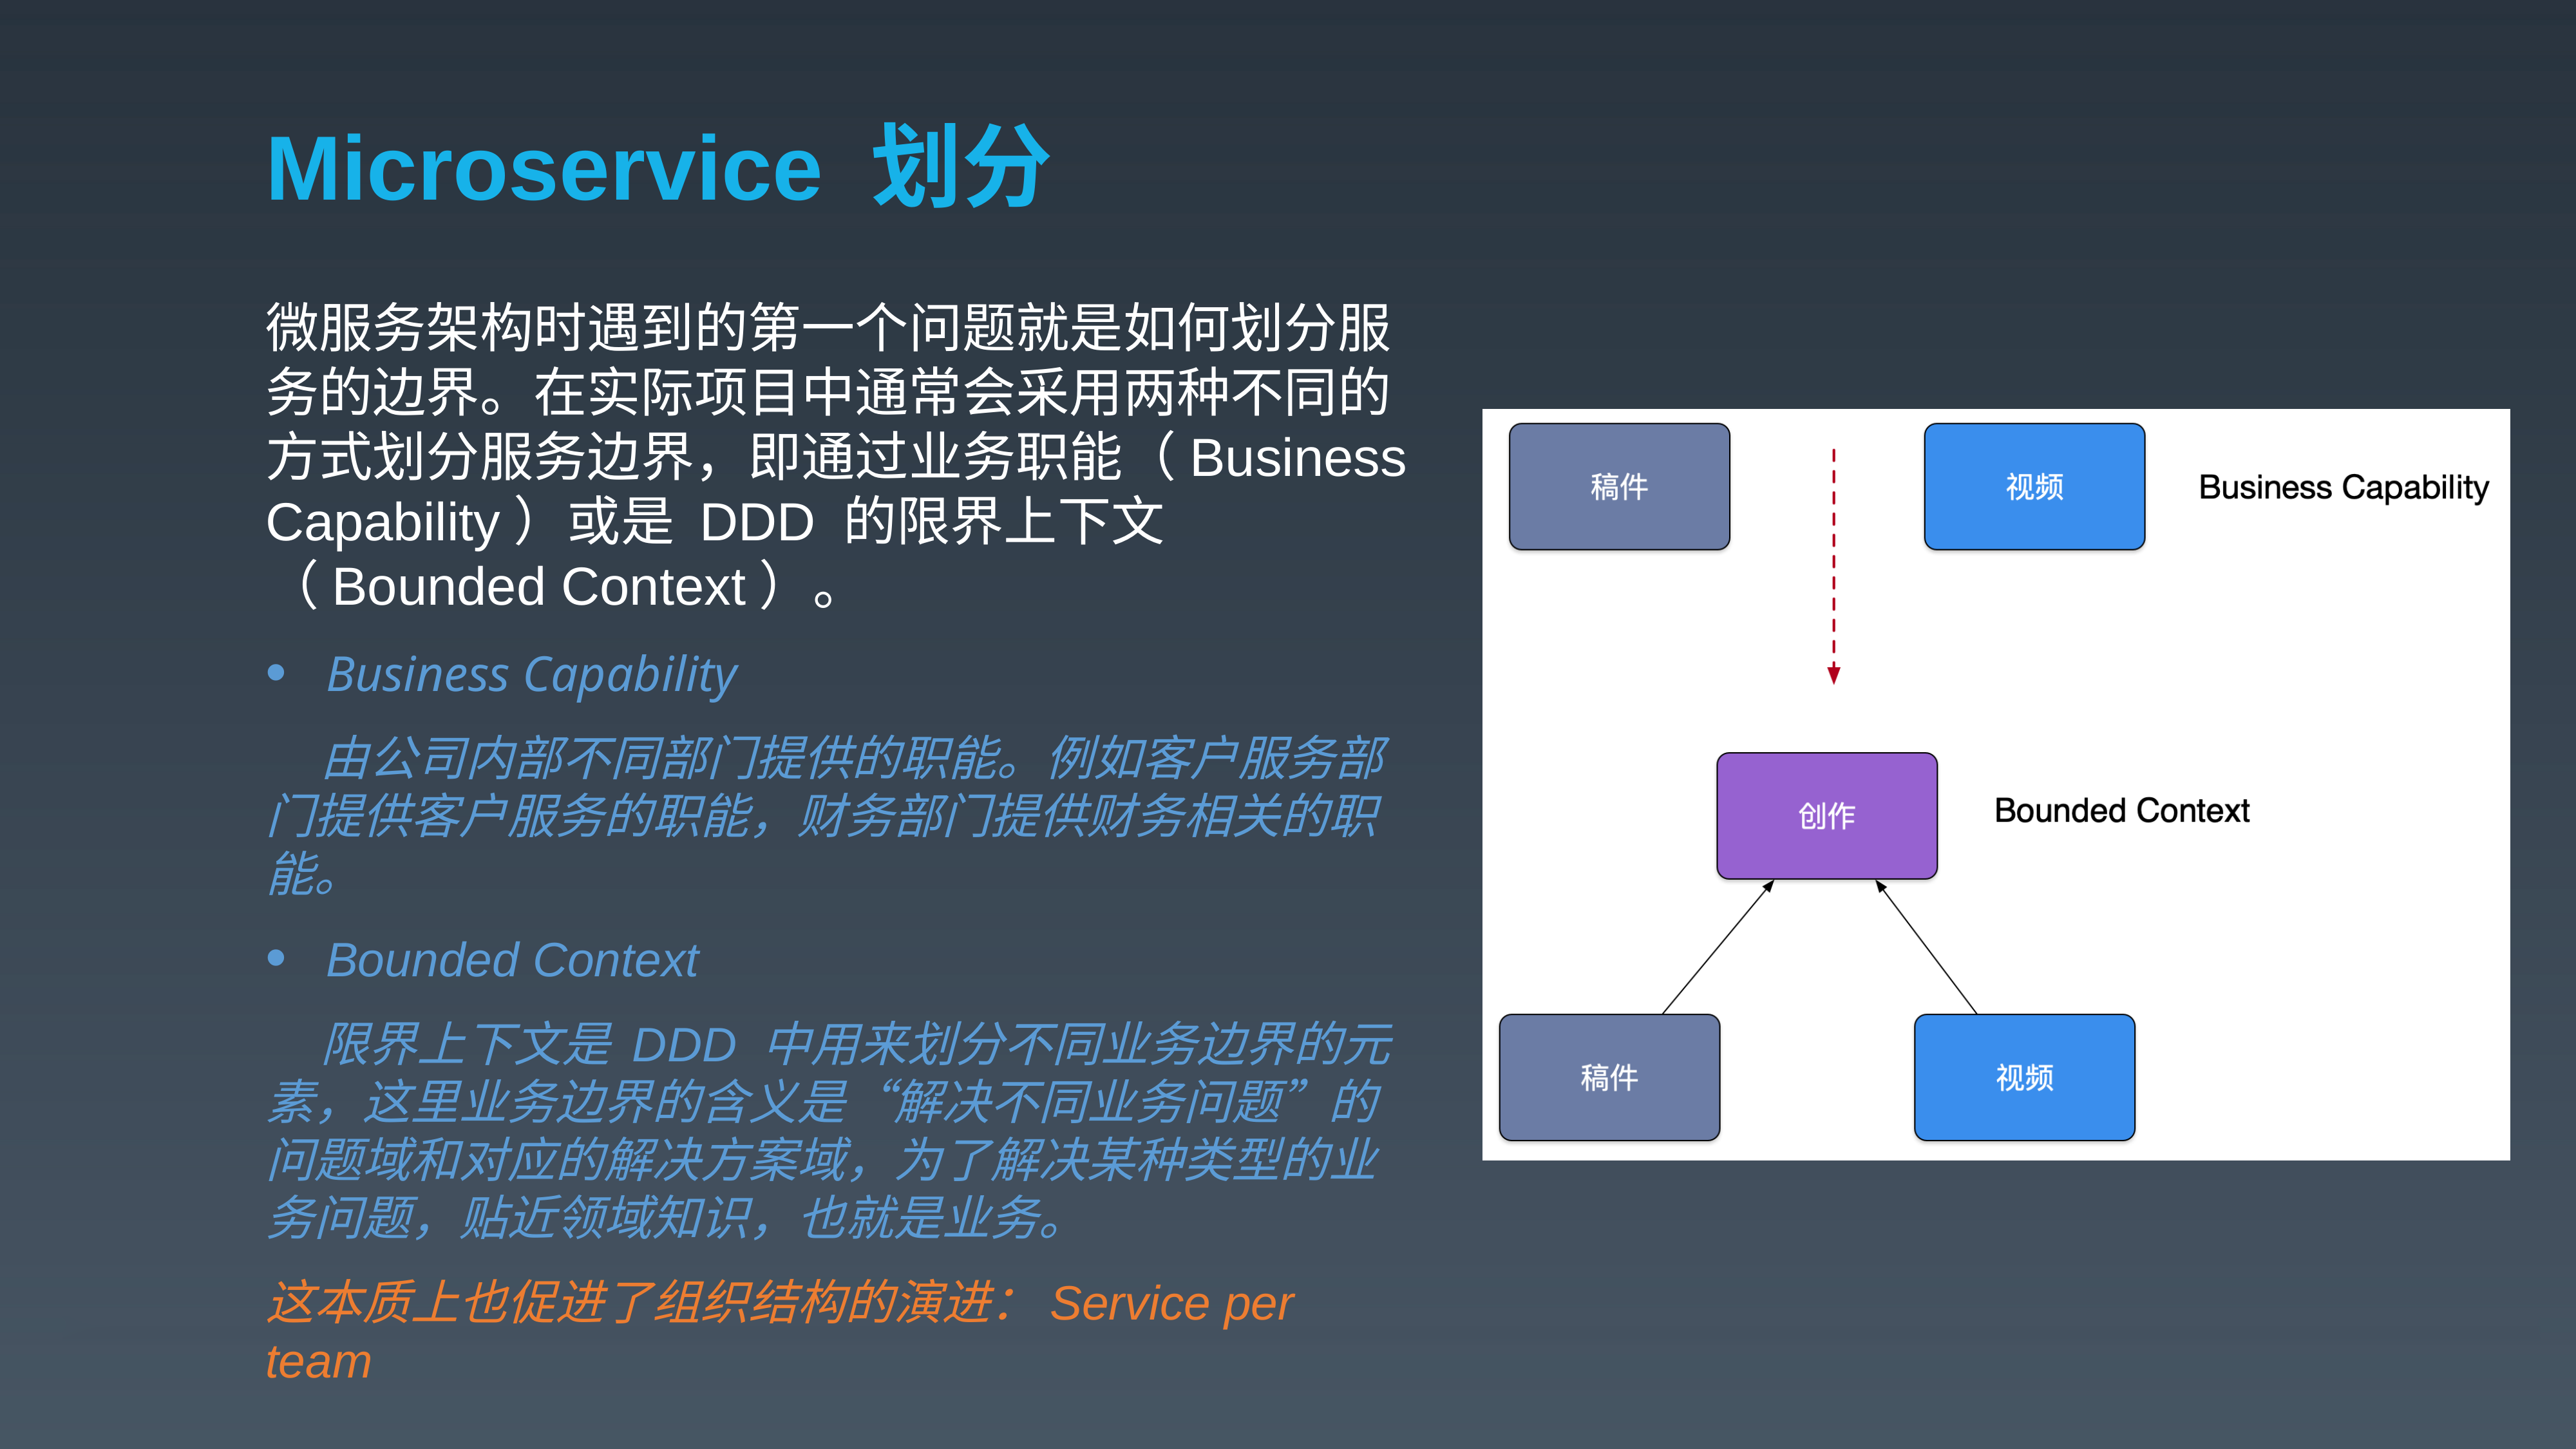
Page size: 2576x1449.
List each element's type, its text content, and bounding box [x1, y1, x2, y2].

title Microservice 划分 [260, 103, 2316, 243]
picture [0, 0, 2576, 1449]
list 微服务架构时遇到的第一个问题就是如何划分服务的边界。在实际项目中通常会采用两种不同的方式划分服务边界，即通过业务职能（Business Capability）或是 DDD 的限界上下文（Bounded Context）。 Business Capability 由公司内部不同部门提供的职能。例如客户服务部门提供客户服务的职能，财务部门提供财务相关的职能。 Bounded Context 限界上下文是 DDD 中用来划分不同业务边界的元素，这里业务边界的含义是“解决不同业务问题”的问题域和对应的解决方案域，为了解决某种类型的业务问题，贴近领域知识，也就是业务。 这本质上也促进了组织结构的演进：Service per team [260, 288, 1416, 1339]
